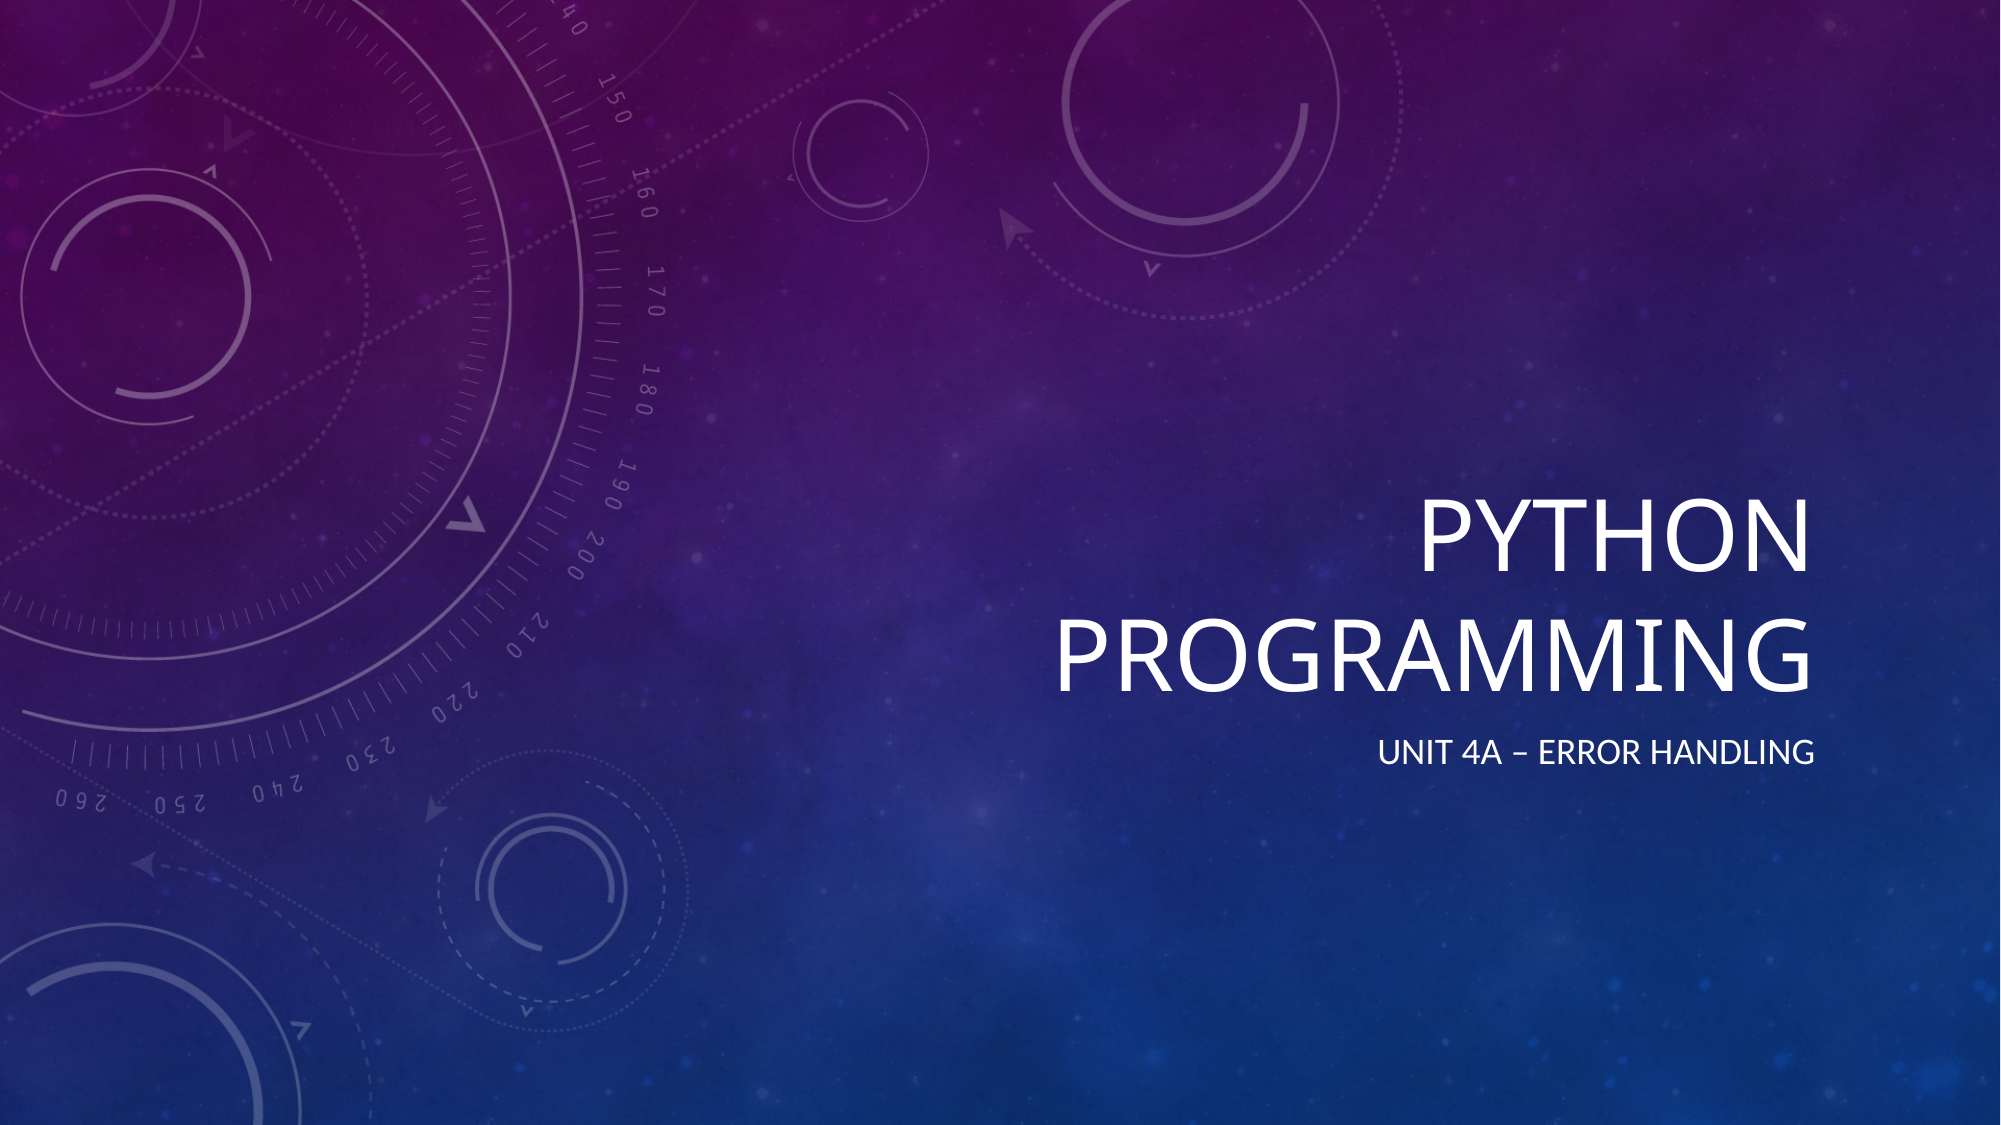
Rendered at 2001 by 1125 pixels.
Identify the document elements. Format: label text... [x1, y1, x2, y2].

subtitle unit 4A – error handling [650, 719, 1831, 950]
picture [0, 0, 2001, 1125]
title Python programming [650, 322, 1831, 719]
